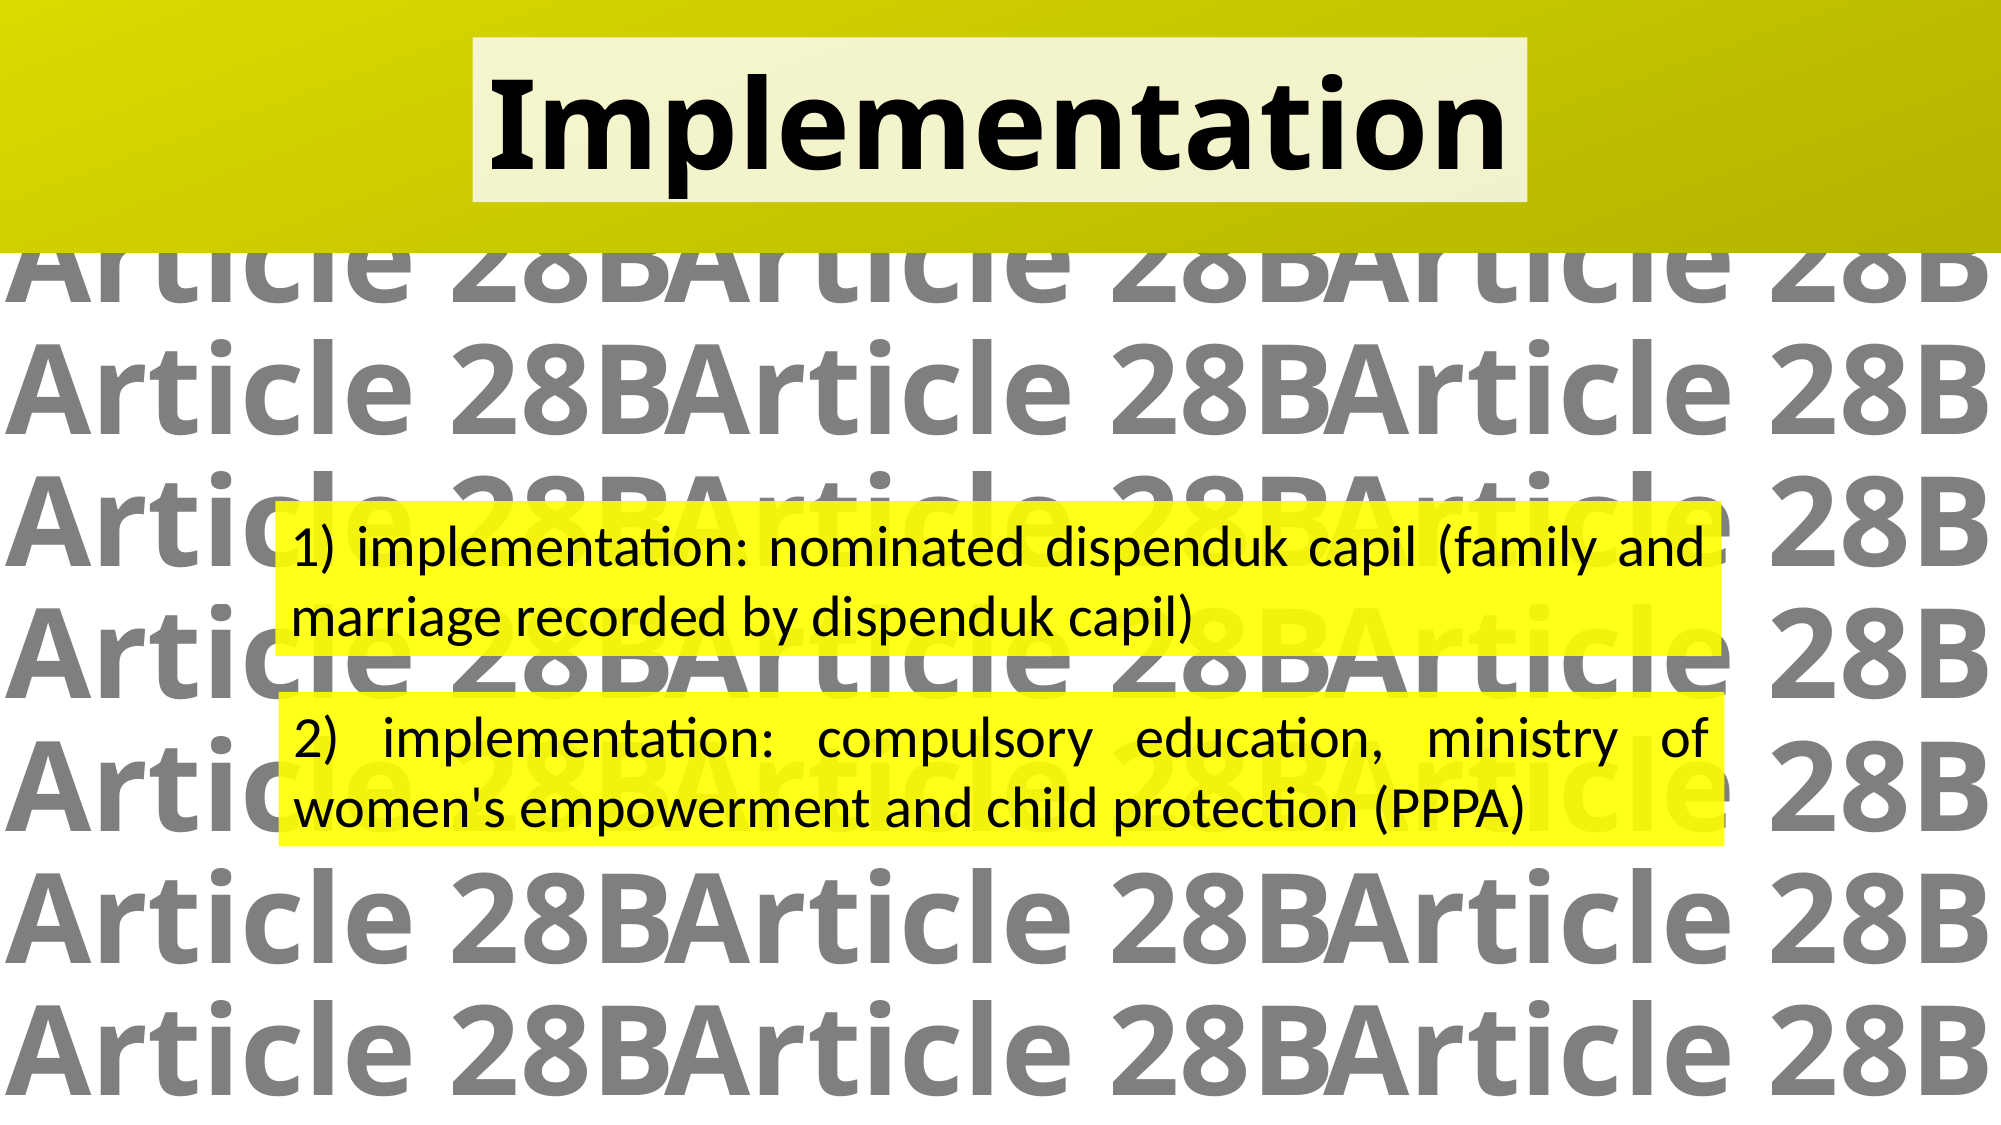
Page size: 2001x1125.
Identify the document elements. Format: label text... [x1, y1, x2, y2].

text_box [0, 169, 2000, 1125]
text_box [0, 0, 2000, 169]
text_box Implementation [472, 37, 1528, 169]
